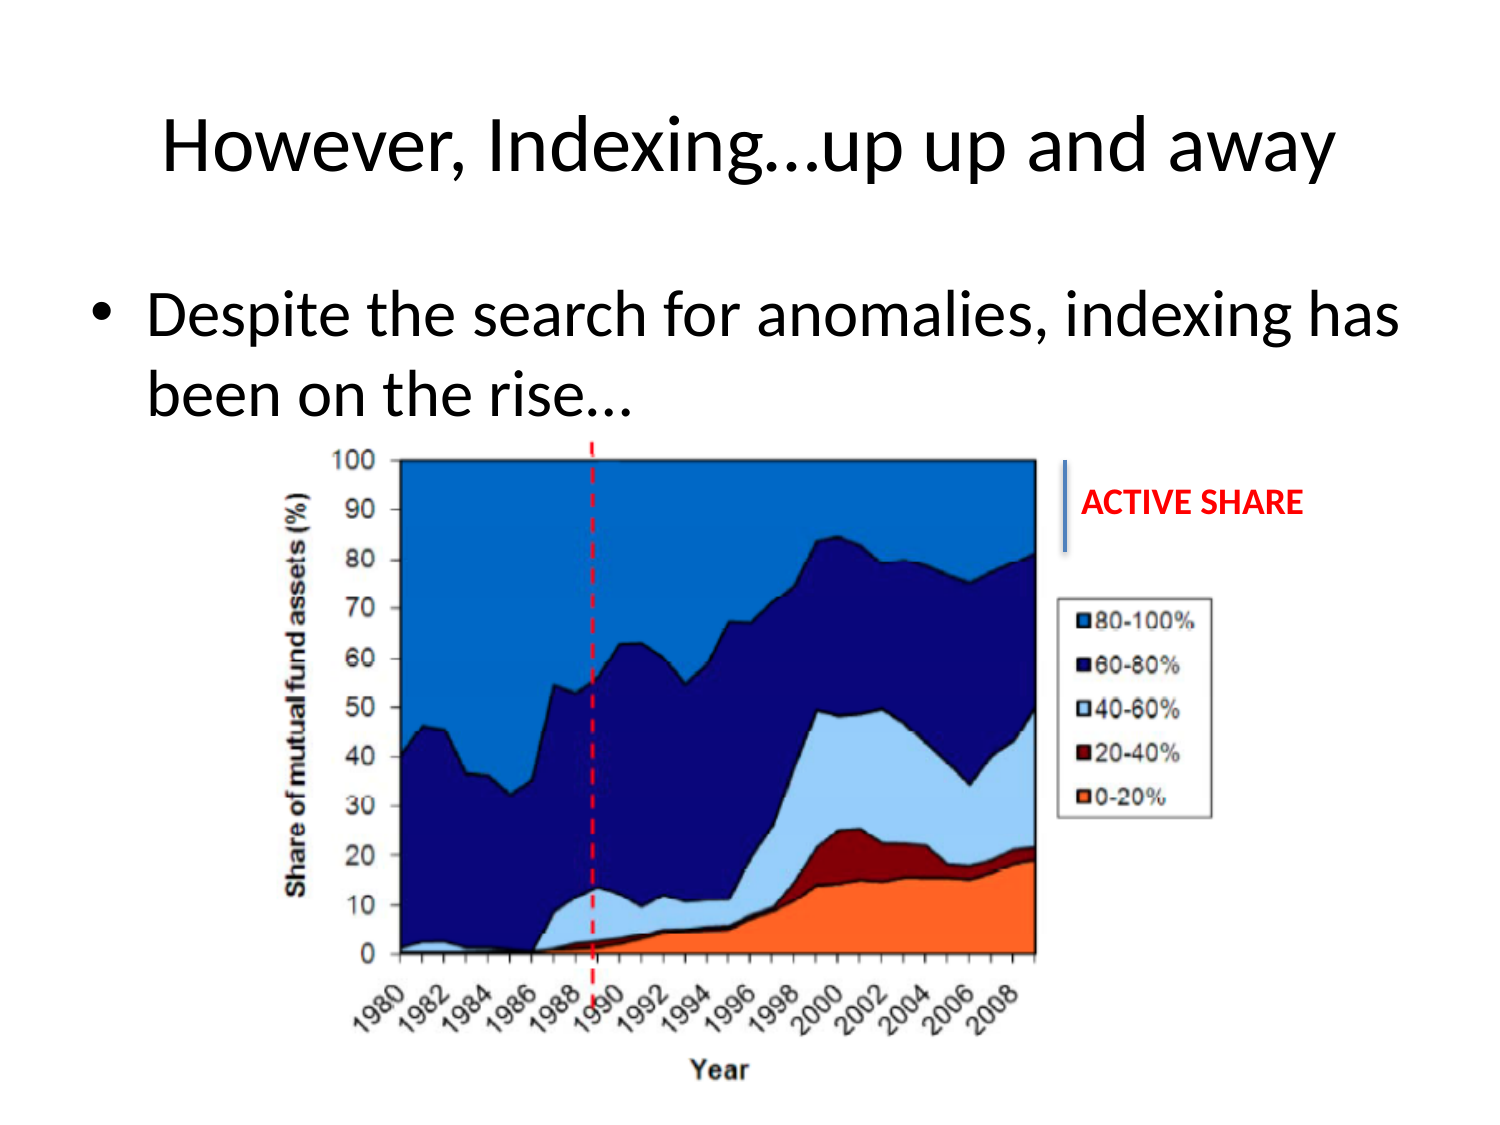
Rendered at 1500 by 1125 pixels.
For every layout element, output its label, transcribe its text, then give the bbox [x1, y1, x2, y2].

picture [251, 436, 1231, 1086]
text_box ACTIVE SHARE [1237, 469, 1320, 530]
list Despite the search for anomalies, indexing has been on the rise… [75, 262, 1425, 1005]
title However, Indexing…up up and away [75, 45, 1425, 233]
